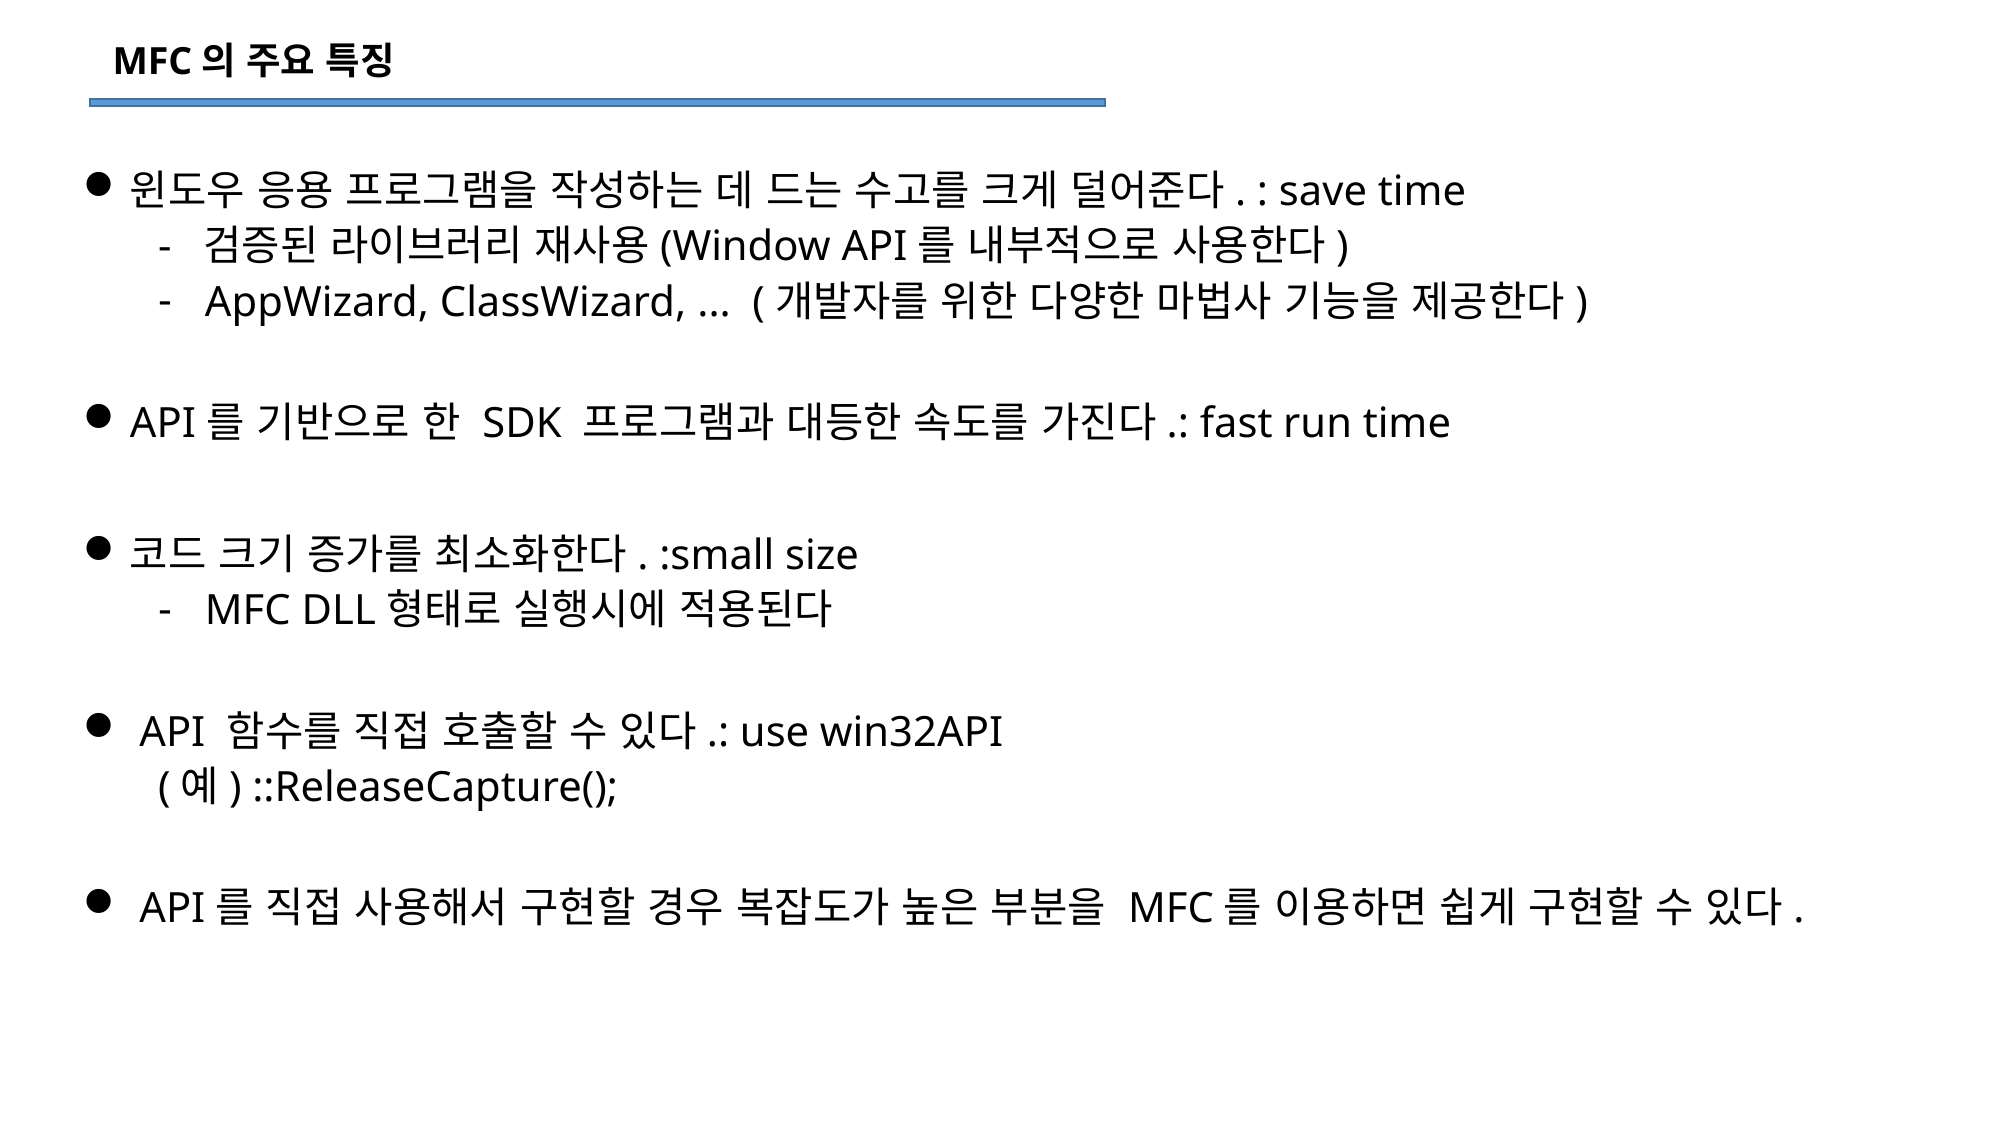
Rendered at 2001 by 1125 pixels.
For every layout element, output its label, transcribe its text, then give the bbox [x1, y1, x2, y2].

text_box 윈도우 응용 프로그램을 작성하는 데 드는 수고를 크게 덜어준다. : save time - 검증된 라이브러리 재사용(Window API를 내부적으로 사용한다) AppWizard, ClassWizard, ... (개발자를 위한 다양한 마법사 기능을 제공한다) API를 기반으로 한 SDK 프로그램과 대등한 속도를 가진다.: fast run time 코드 크기 증가를 최소화한다. :small size MFC DLL형태로 실행시에 적용된다 API 함수를 직접 호출할 수 있다.: use win32API (예) ::ReleaseCapture(); API를 직접 사용해서 구현할 경우 복잡도가 높은 부분을 MFC를 이용하면 쉽게 구현할 수 있다. [68, 161, 2000, 1125]
text_box [89, 98, 1106, 107]
text_box MFC의 주요 특징 [97, 29, 410, 90]
